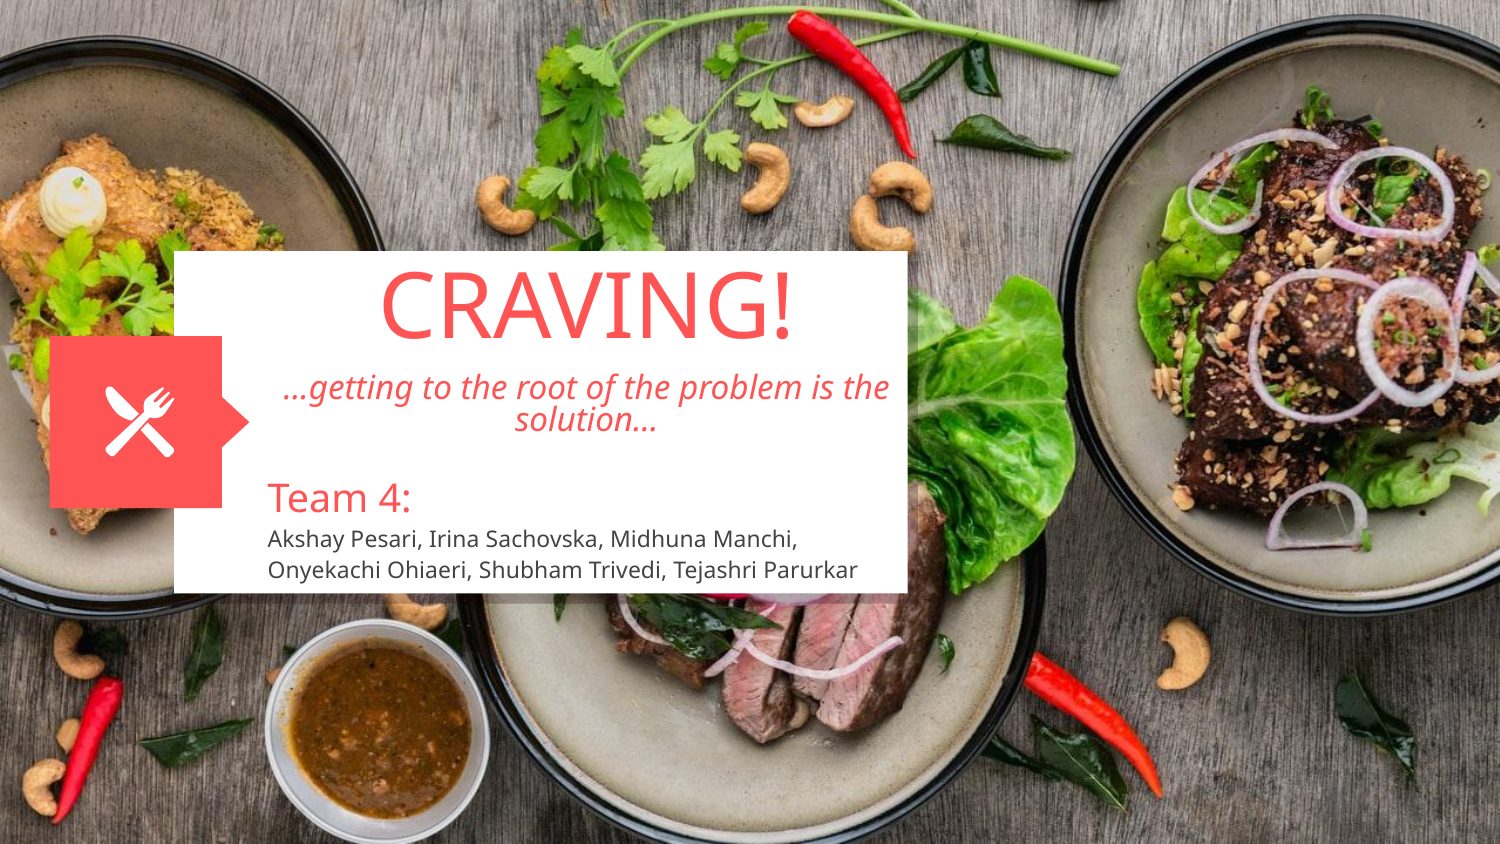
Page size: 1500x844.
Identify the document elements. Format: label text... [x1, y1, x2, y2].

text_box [105, 386, 175, 458]
picture [0, 0, 1500, 844]
title CRAVING! ...getting to the root of the problem is the solution... Team 4: Akshay Pesari, Irina Sachovska, Midhuna Manchi, Onyekachi Ohiaeri, Shubham Trivedi, Tejashri Parurkar [267, 250, 907, 577]
